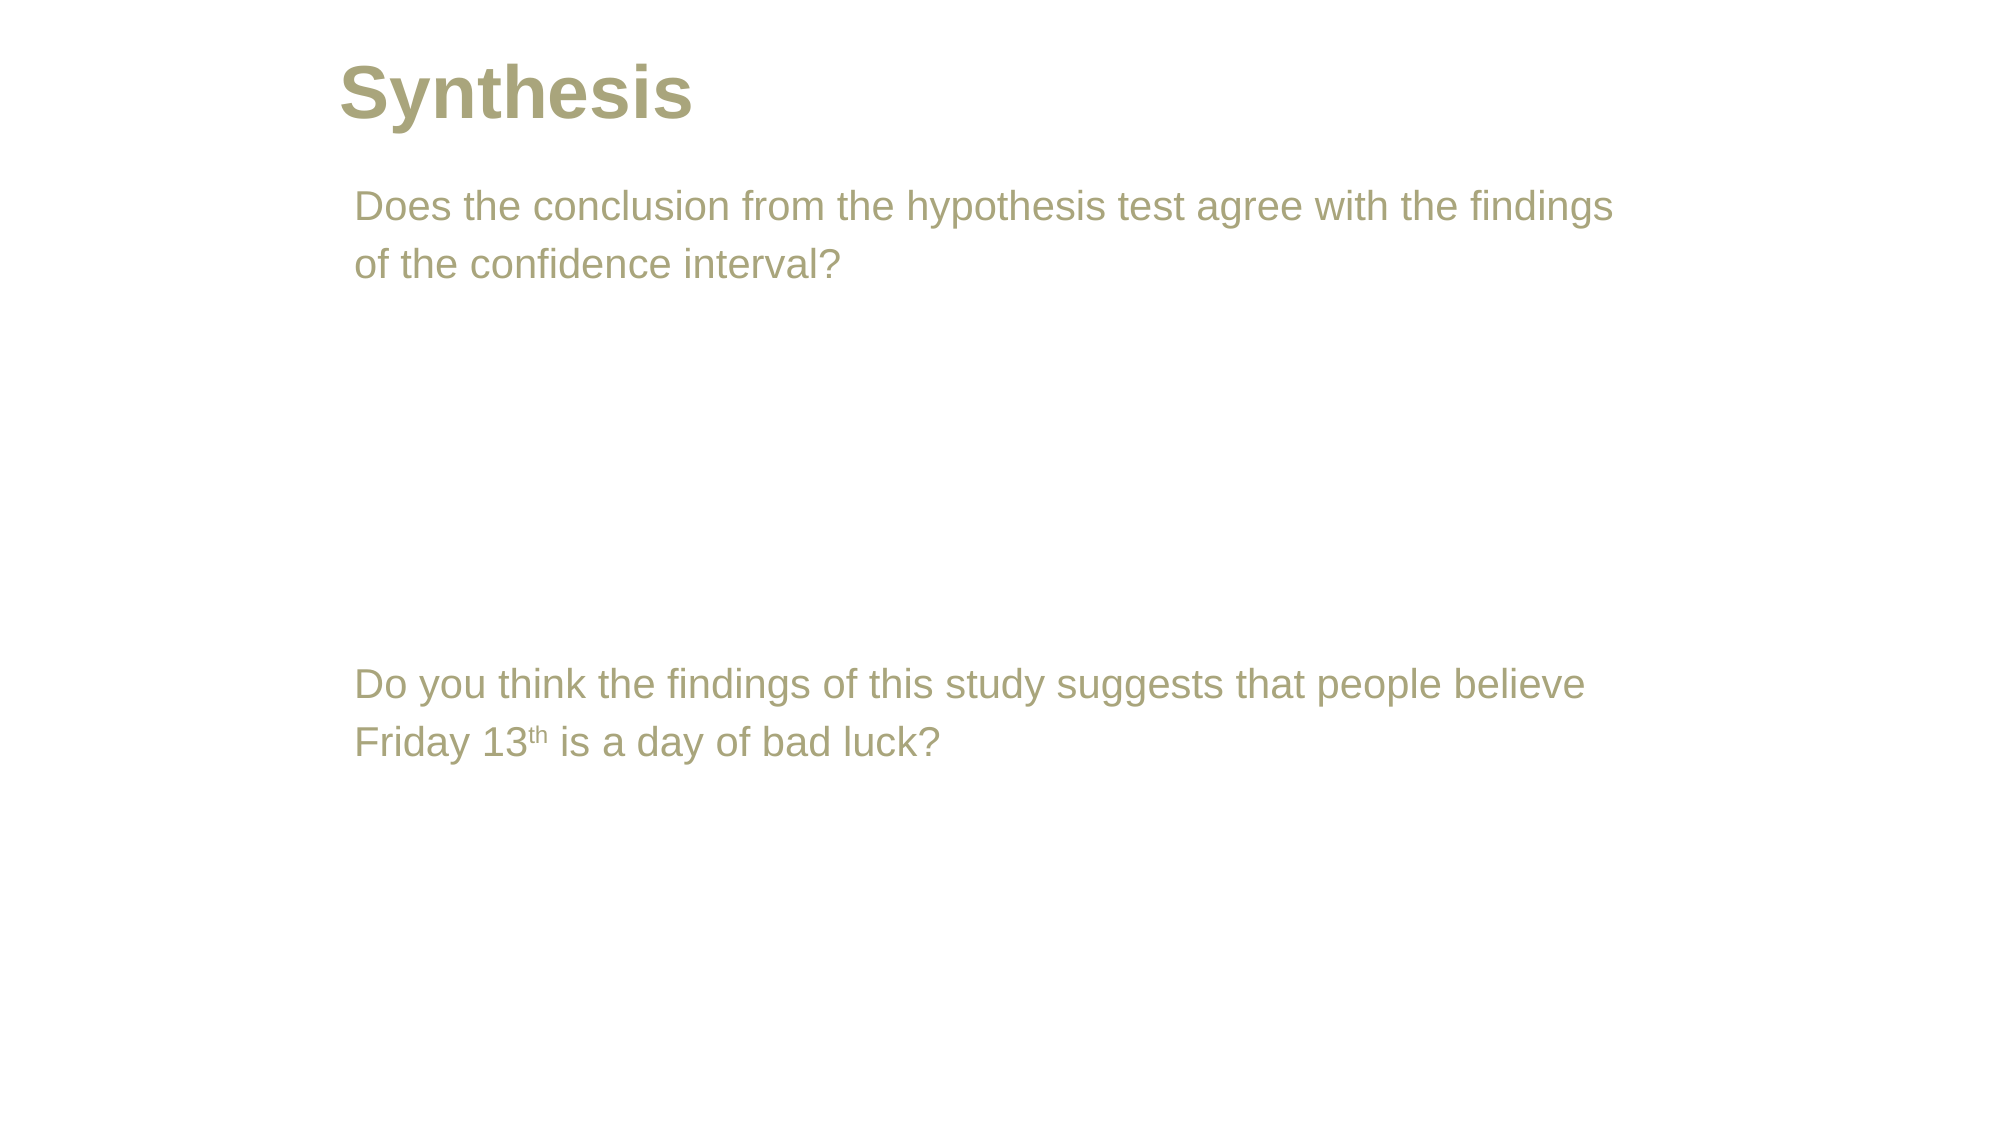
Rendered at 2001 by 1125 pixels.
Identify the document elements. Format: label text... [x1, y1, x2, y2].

list Does the conclusion from the hypothesis test agree with the findings of the confidence interval? Do you think the findings of this study suggests that people believe Friday 13th is a day of bad luck? [339, 156, 1644, 1035]
title Synthesis [324, 24, 1675, 149]
